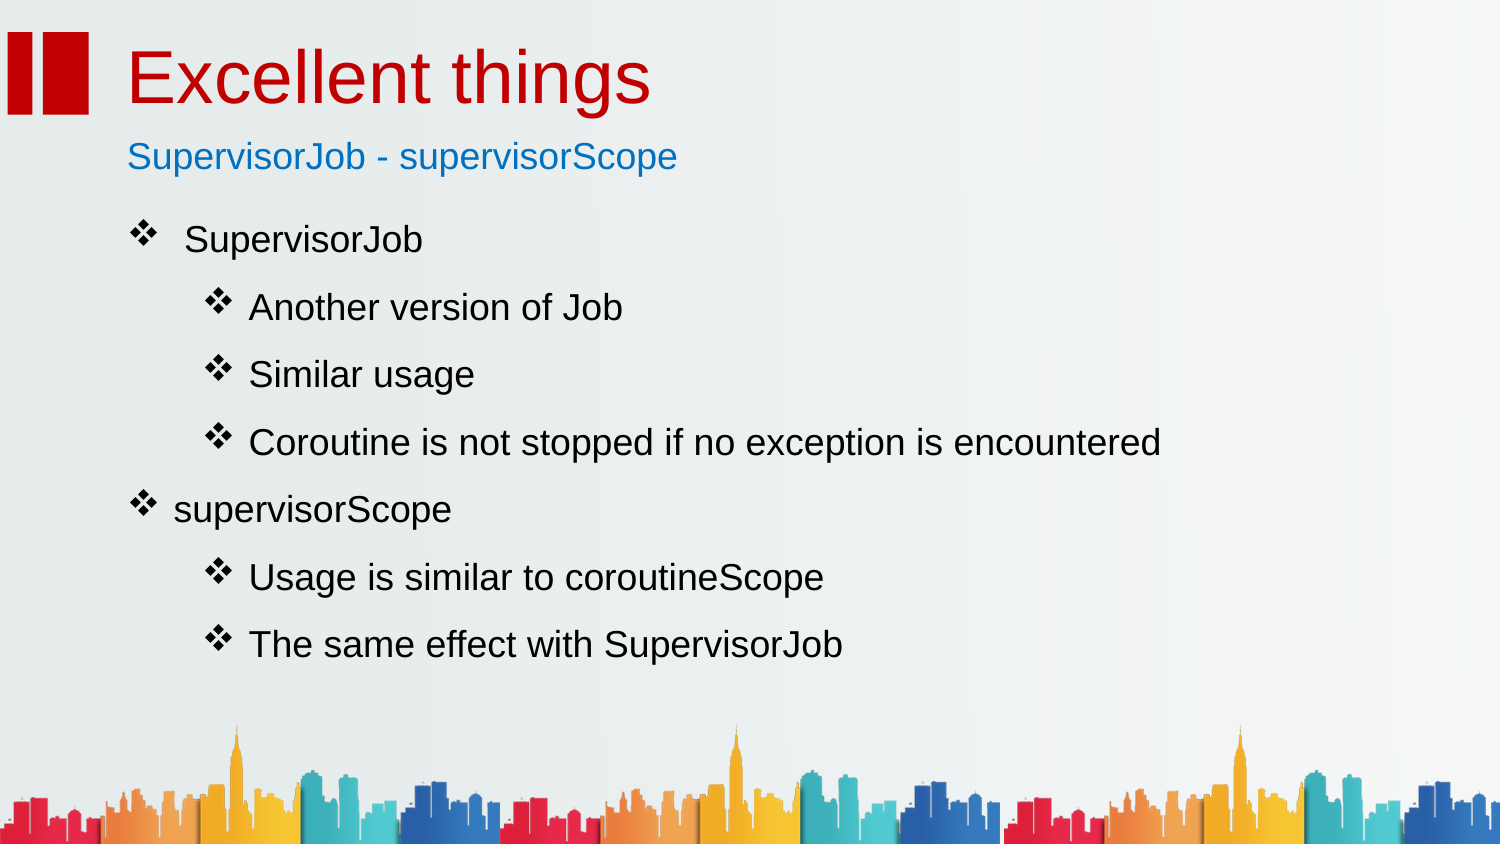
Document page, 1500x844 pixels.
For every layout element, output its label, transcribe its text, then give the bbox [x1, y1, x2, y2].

picture [0, 0, 1500, 844]
text_box [7, 32, 33, 115]
text_box Excellent things [112, 21, 892, 125]
text_box [42, 32, 89, 115]
text_box SupervisorJob - supervisorScope [112, 124, 727, 185]
text_box SupervisorJob Another version of Job Similar usage Coroutine is not stopped if no exception is encountered supervisorScope Usage is similar to coroutineScope The same effect with SupervisorJob [112, 185, 1364, 673]
